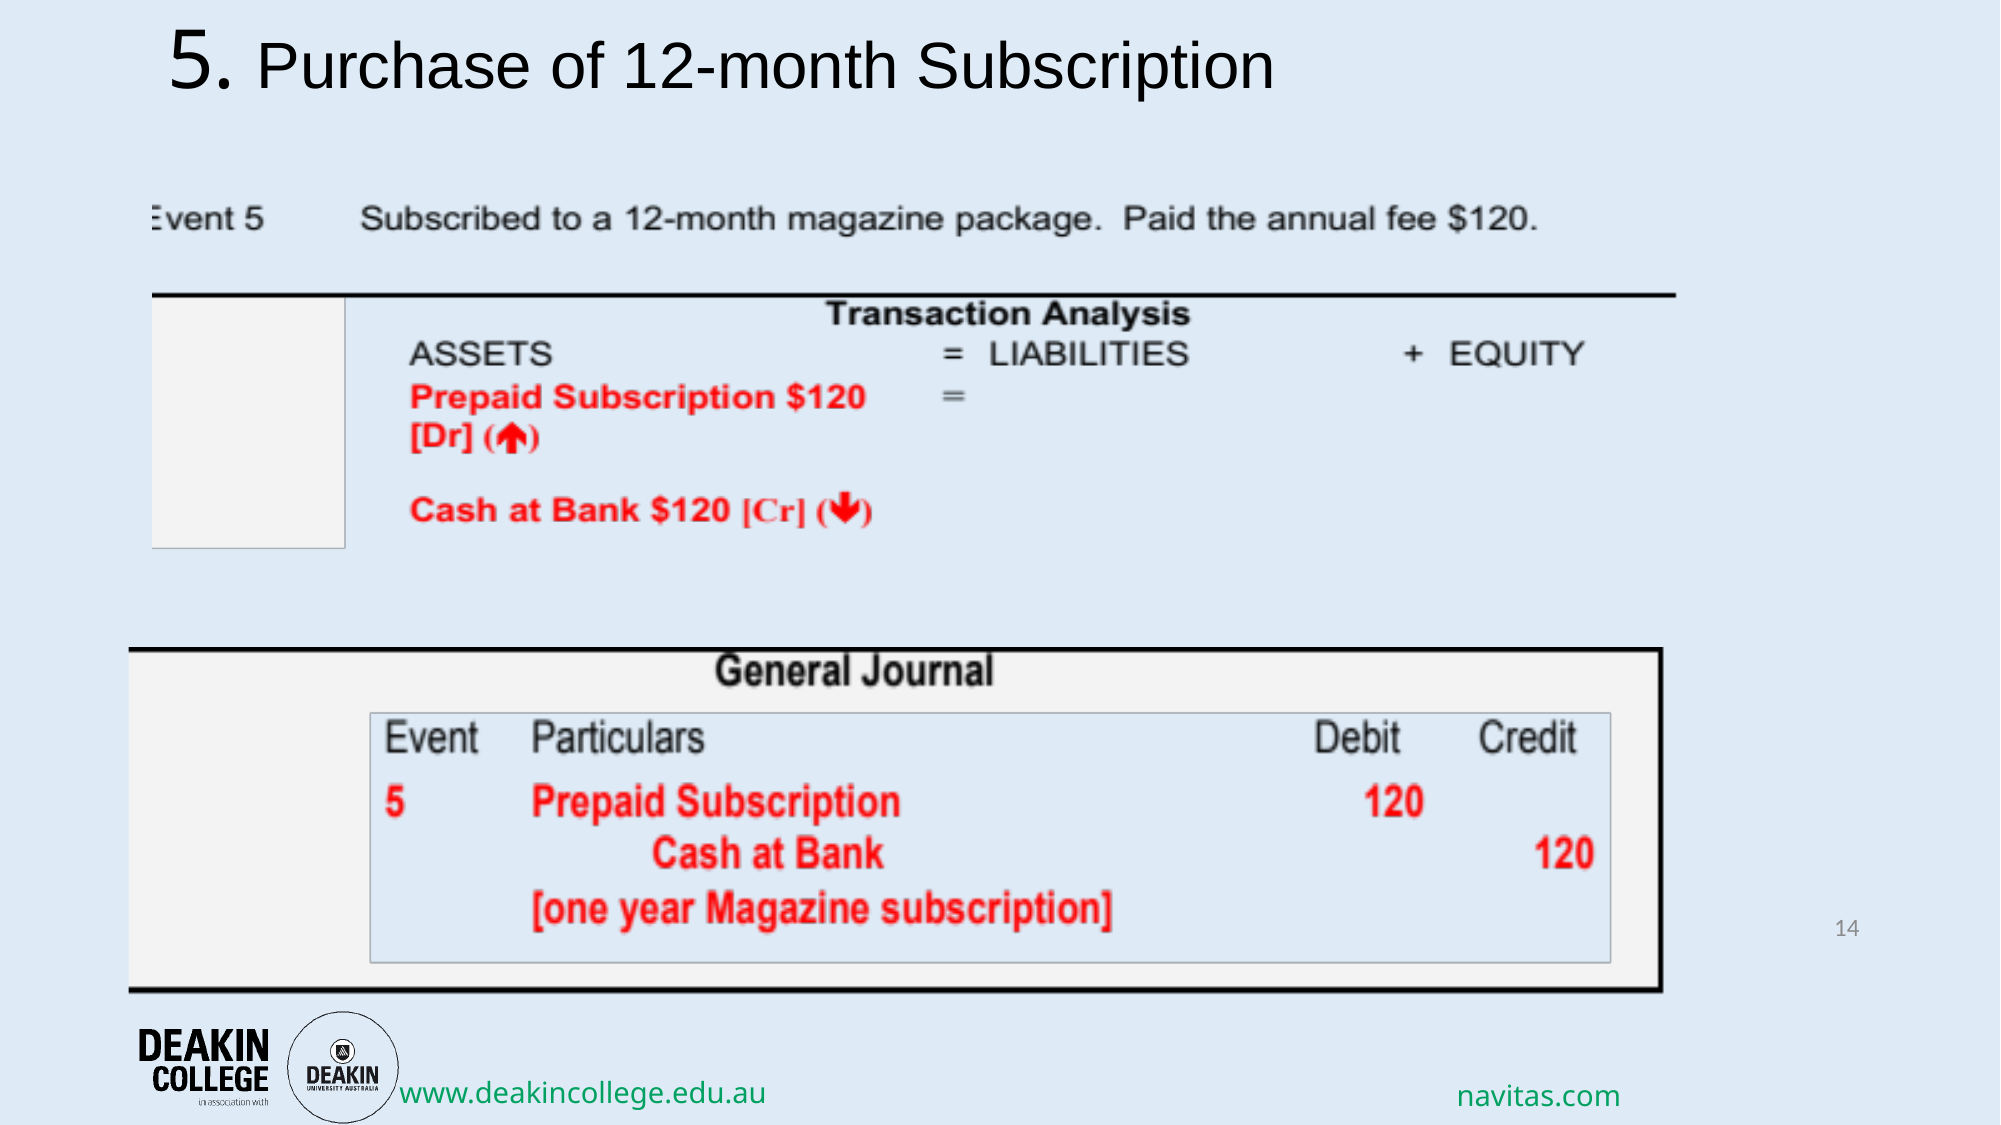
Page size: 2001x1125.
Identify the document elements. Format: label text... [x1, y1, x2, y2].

title 5. Purchase of 12-month Subscription [152, 10, 1877, 114]
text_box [151, 201, 1707, 588]
picture [137, 1043, 400, 1125]
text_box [128, 647, 1684, 1043]
slide_number 16 [1684, 896, 1875, 957]
